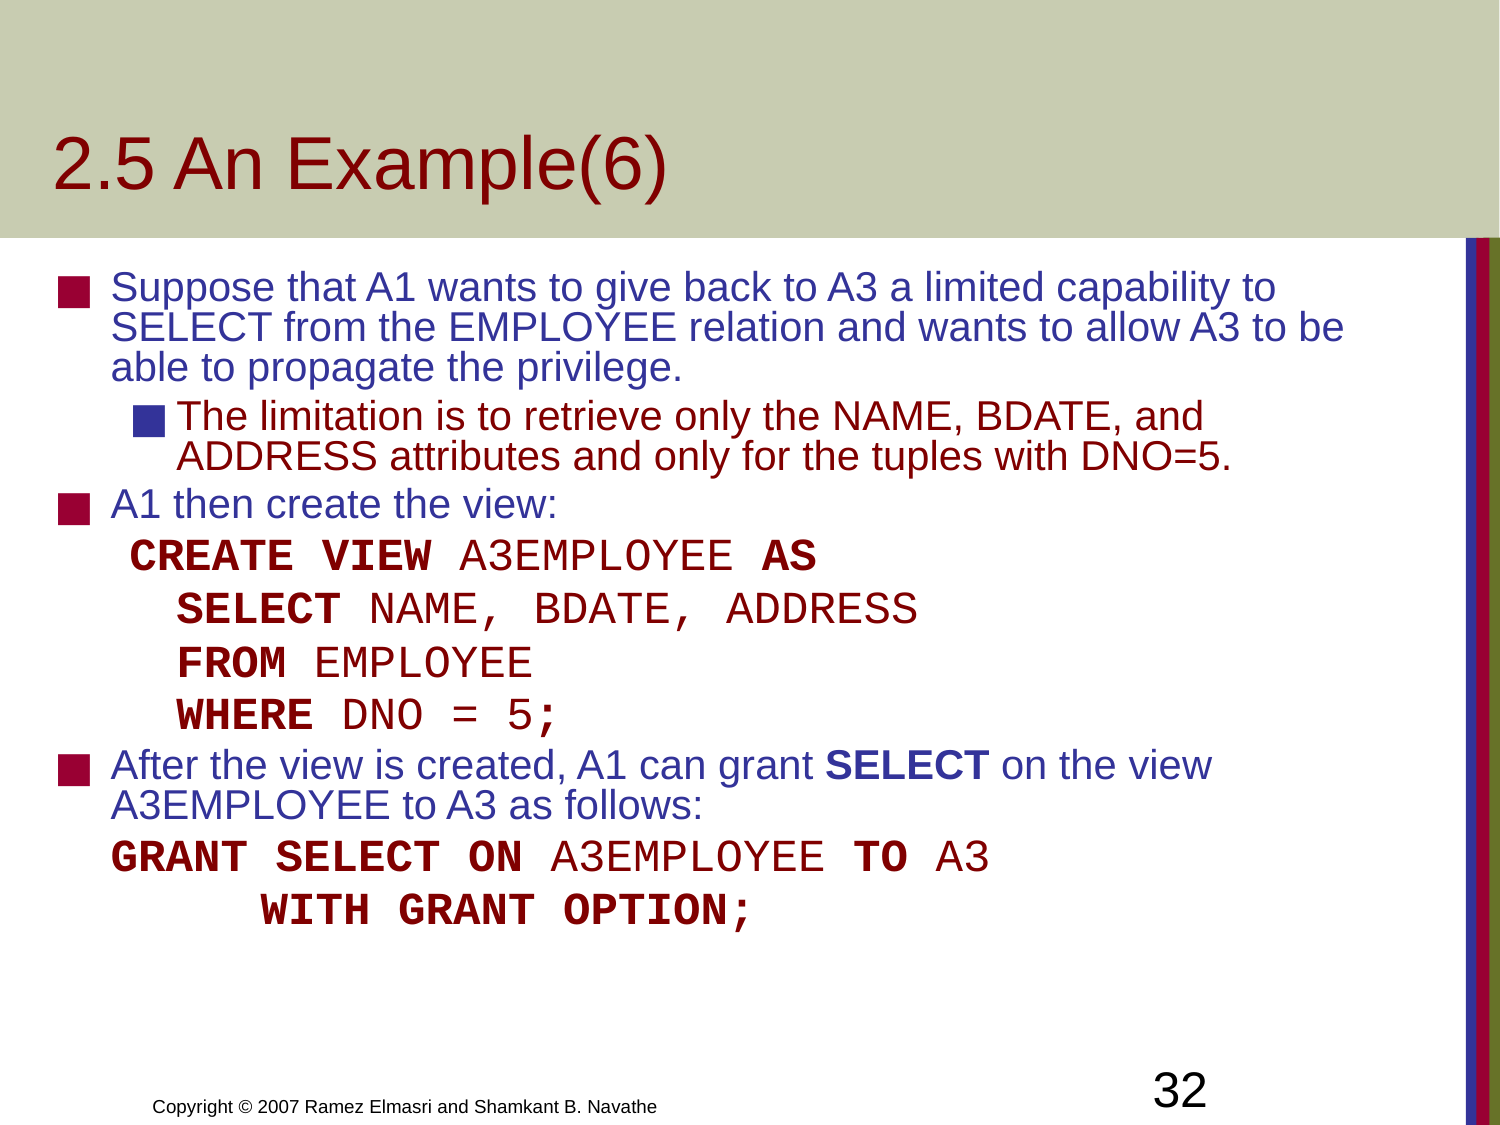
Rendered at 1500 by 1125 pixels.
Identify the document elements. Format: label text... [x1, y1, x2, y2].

slide_number 32 [1137, 1050, 1450, 1125]
list Suppose that A1 wants to give back to A3 a limited capability to SELECT from the EMPLOYEE relation and wants to allow A3 to be able to propagate the privilege. The limitation is to retrieve only the NAME, BDATE, and ADDRESS attributes and only for the tuples with DNO=5. A1 then create the view: CREATE VIEW A3EMPLOYEE AS SELECT NAME, BDATE, ADDRESS FROM EMPLOYEE WHERE DNO = 5; After the view is created, A1 can grant SELECT on the view A3EMPLOYEE to A3 as follows: GRANT SELECT ON A3EMPLOYEE TO A3 WITH GRANT OPTION; [39, 262, 1400, 1013]
title 2.5 An Example(6) [37, 49, 1317, 213]
